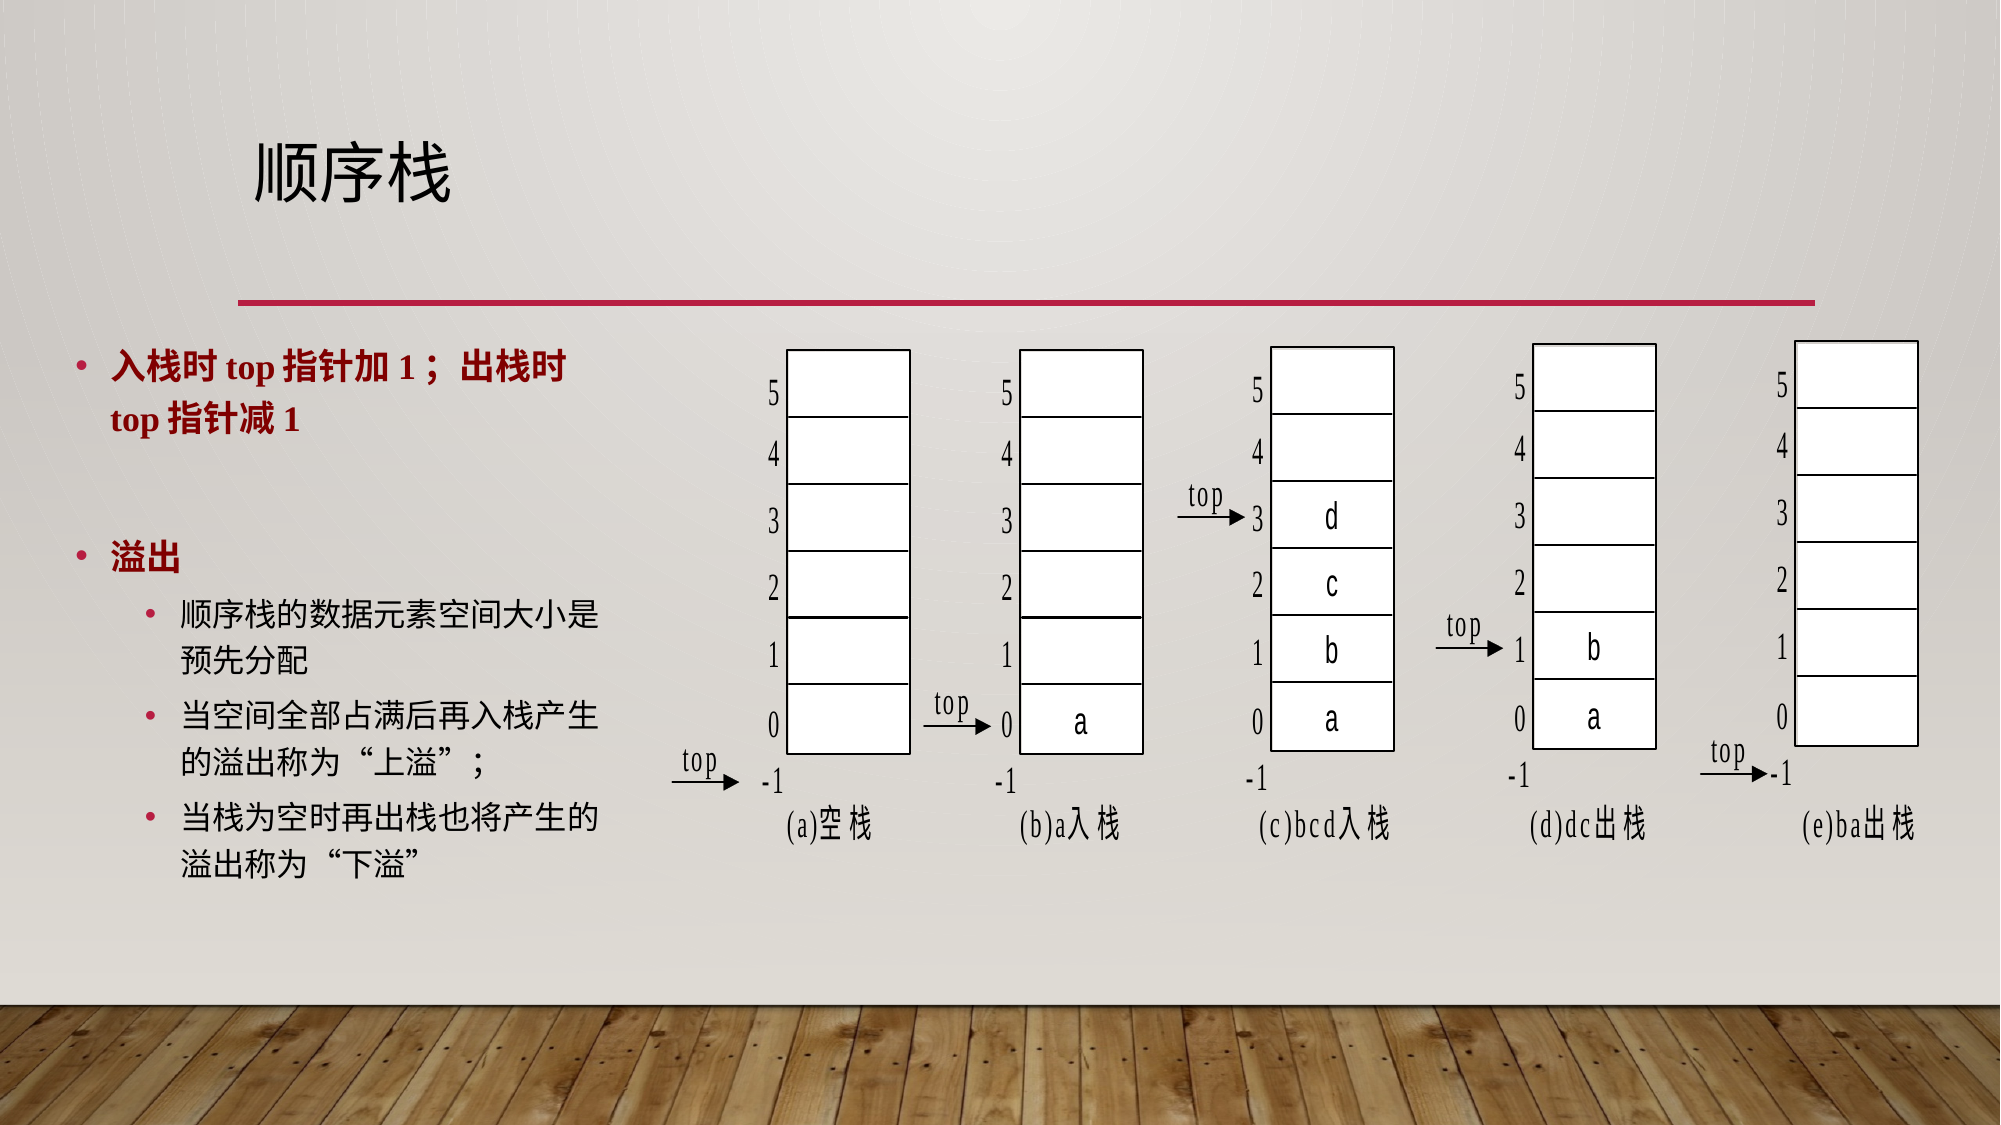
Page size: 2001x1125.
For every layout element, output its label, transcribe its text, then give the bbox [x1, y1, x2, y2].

picture [0, 1005, 2000, 1125]
picture [661, 327, 1968, 860]
list 入栈时top指针加1；出栈时top指针减1 溢出 顺序栈的数据元素空间大小是预先分配 当空间全部占满后再入栈产生的溢出称为“上溢”； 当栈为空时再出栈也将产生的溢出称为“下溢” [60, 327, 640, 894]
title 顺序栈 [238, 131, 1814, 305]
